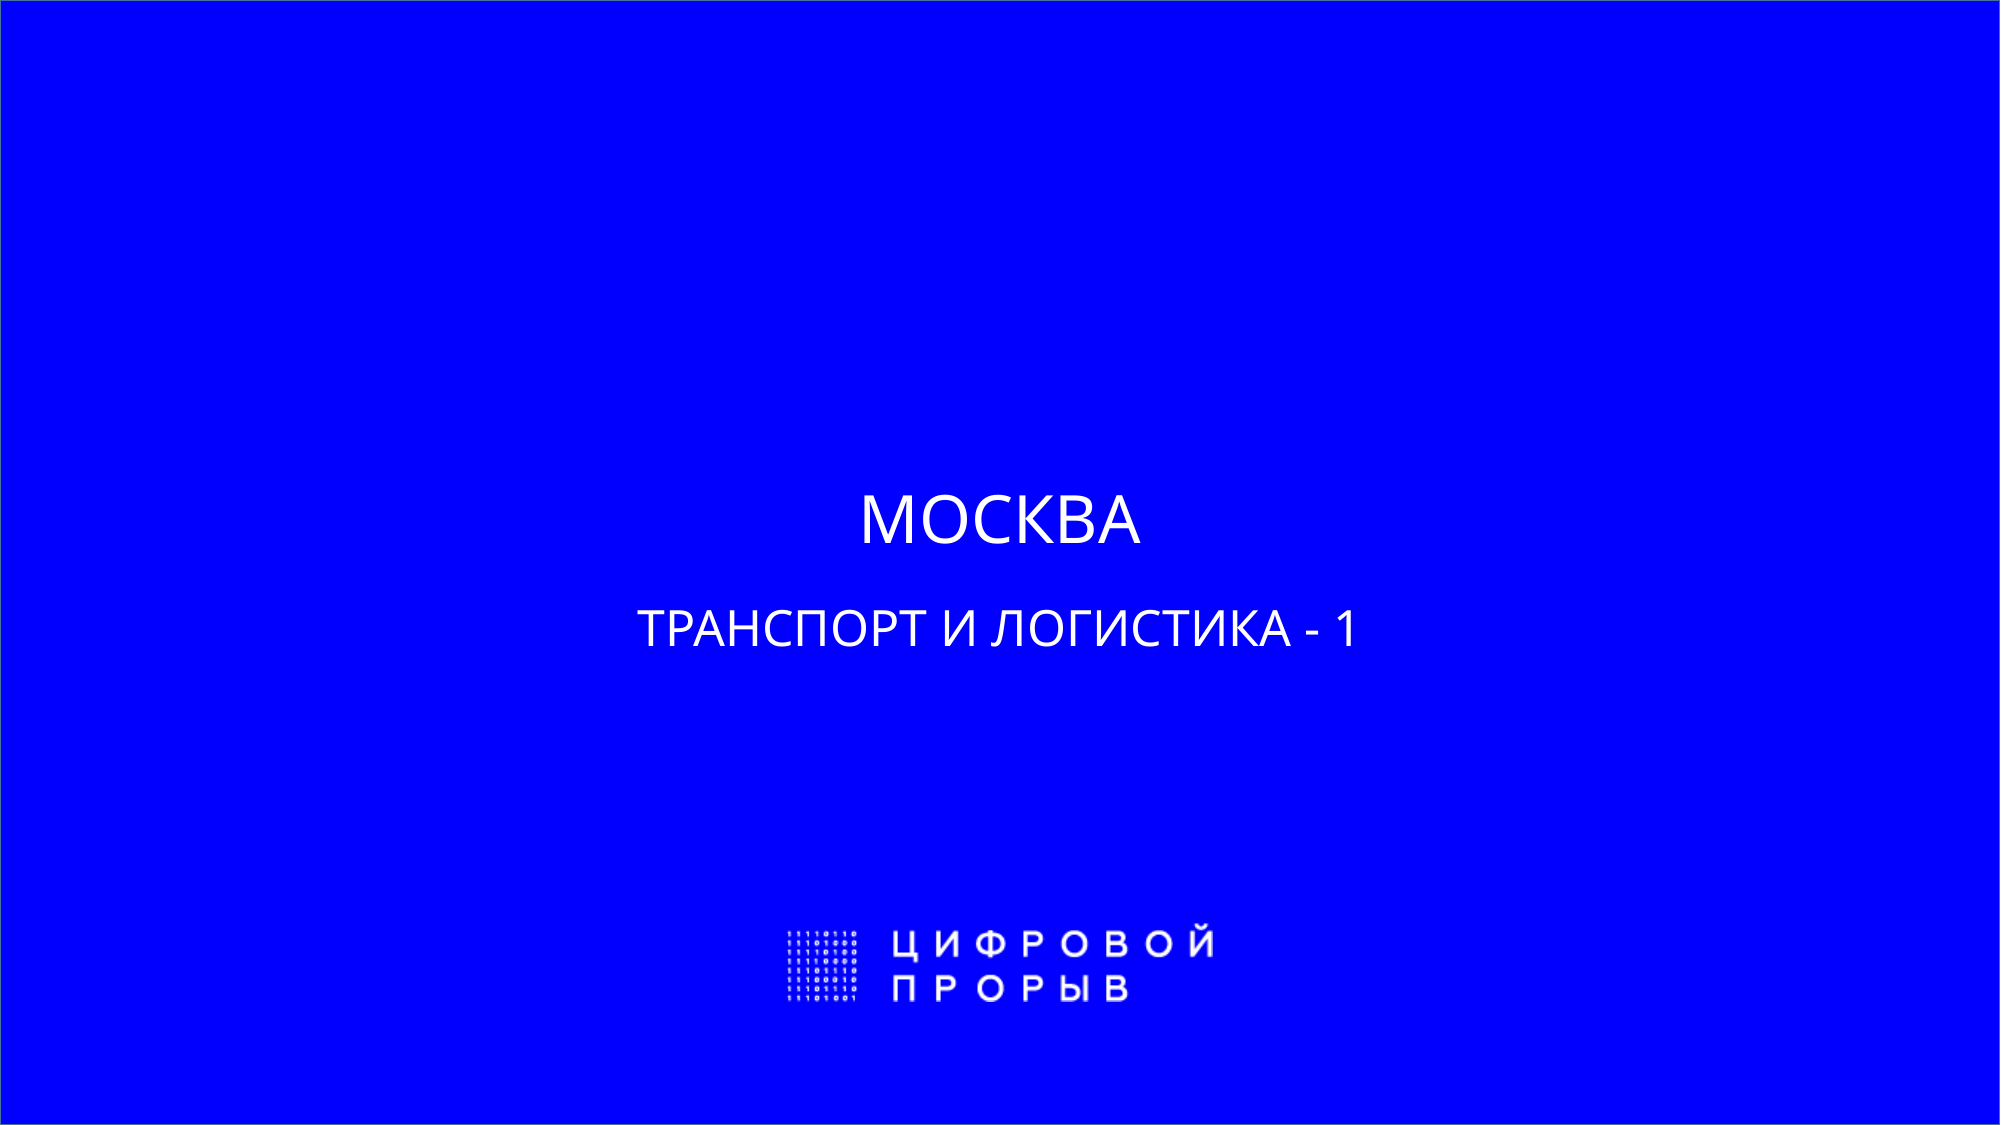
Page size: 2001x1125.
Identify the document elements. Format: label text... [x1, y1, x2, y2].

picture [787, 923, 1213, 1002]
text_box [0, 0, 2000, 1125]
title МОСКВА ТРАНСПОРТ И ЛОГИСТИКА - 1 [249, 461, 1750, 664]
